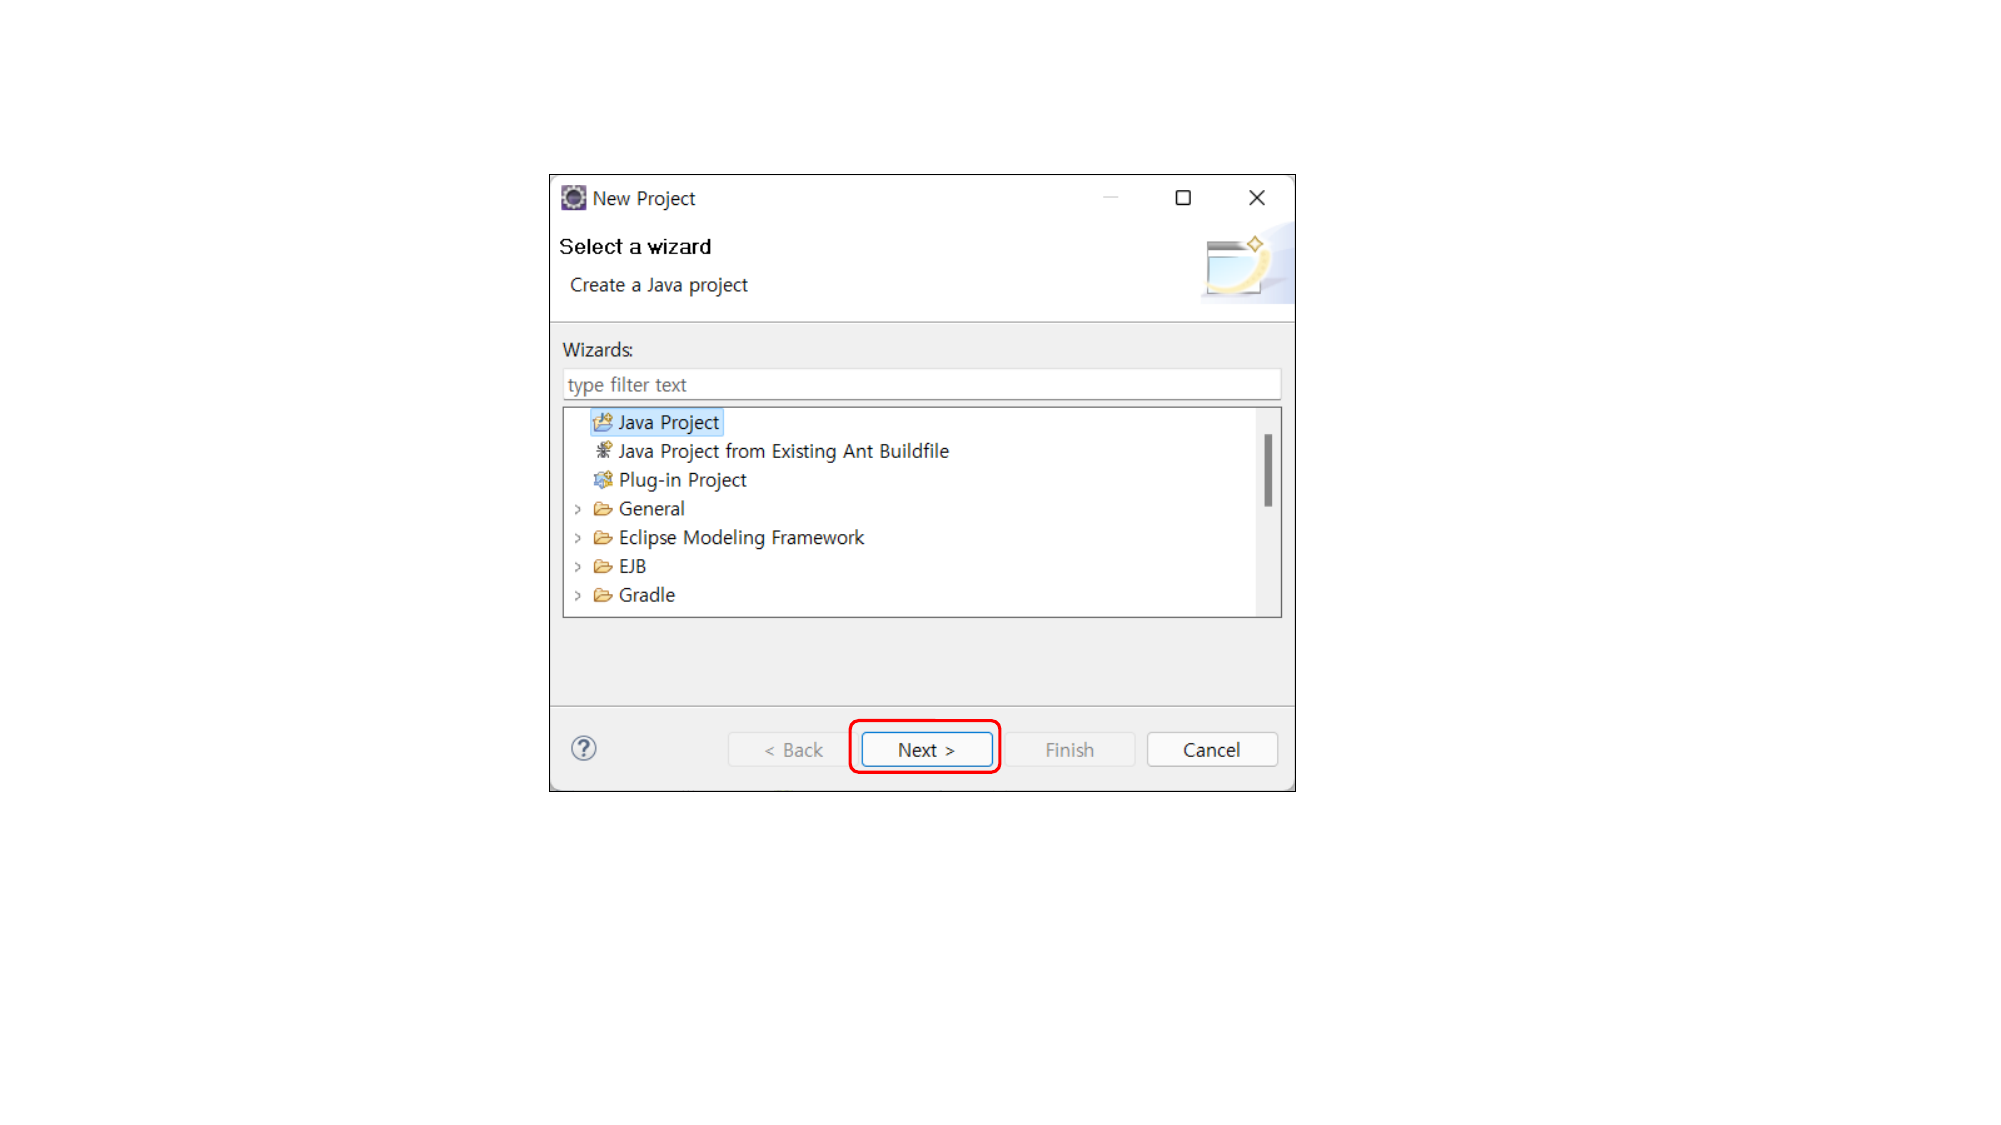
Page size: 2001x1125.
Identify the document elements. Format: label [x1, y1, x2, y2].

picture [549, 174, 1296, 792]
